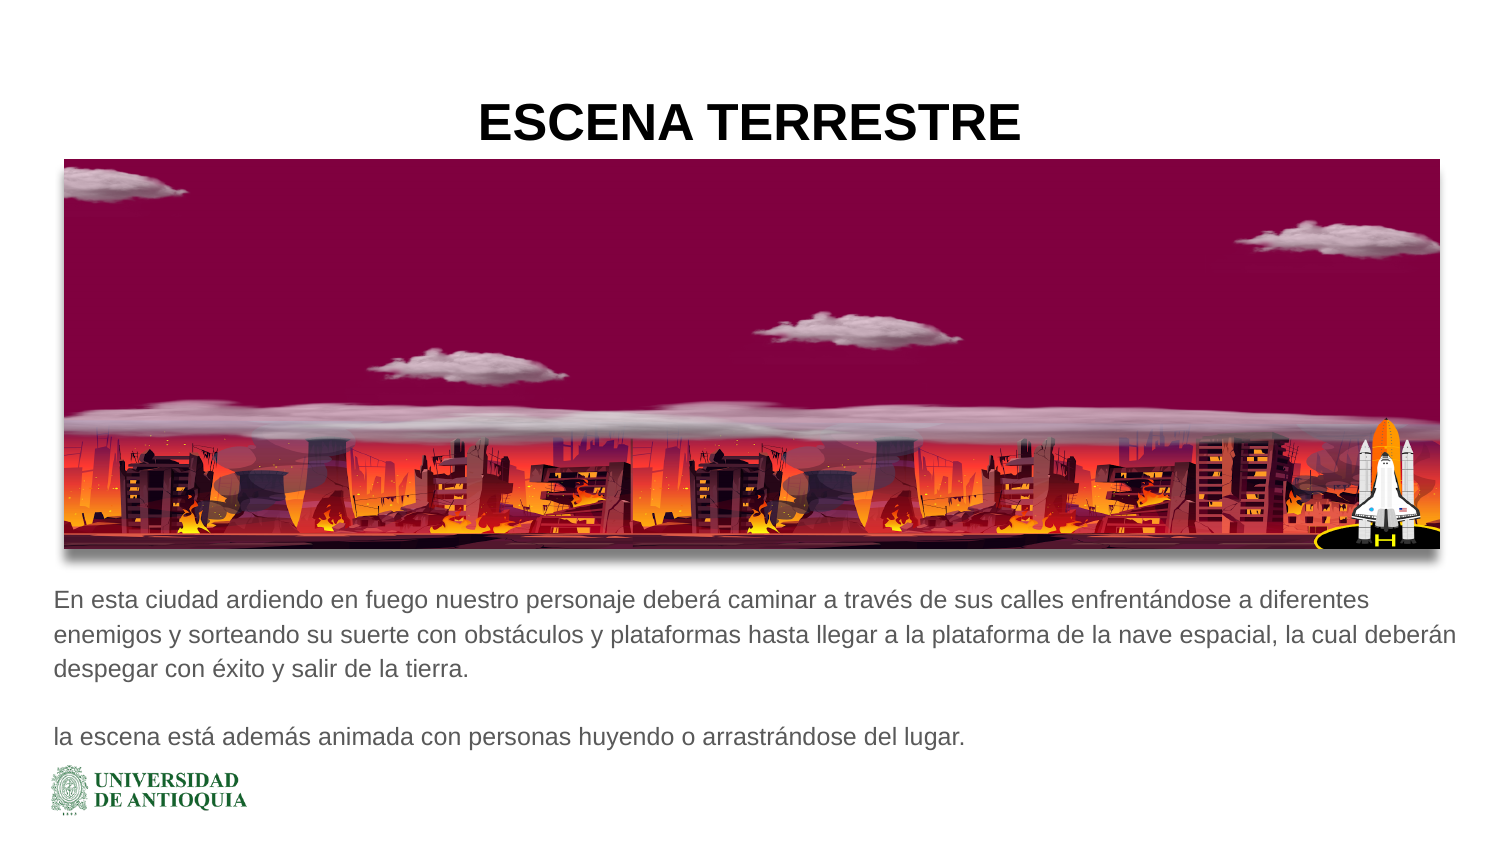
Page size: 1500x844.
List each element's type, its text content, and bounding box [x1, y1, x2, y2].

title ESCENA TERRESTRE [51, 72, 1449, 167]
picture [50, 743, 247, 839]
list En esta ciudad ardiendo en fuego nuestro personaje deberá caminar a través de sus calles enfrentándose a diferentes enemigos y sorteando su suerte con obstáculos y plataformas hasta llegar a la plataforma de la nave espacial, la cual deberán despegar con éxito y salir de la tierra. la escena está además animada con personas huyendo o arrastrándose del lugar. [38, 564, 1477, 757]
picture [64, 159, 1440, 549]
